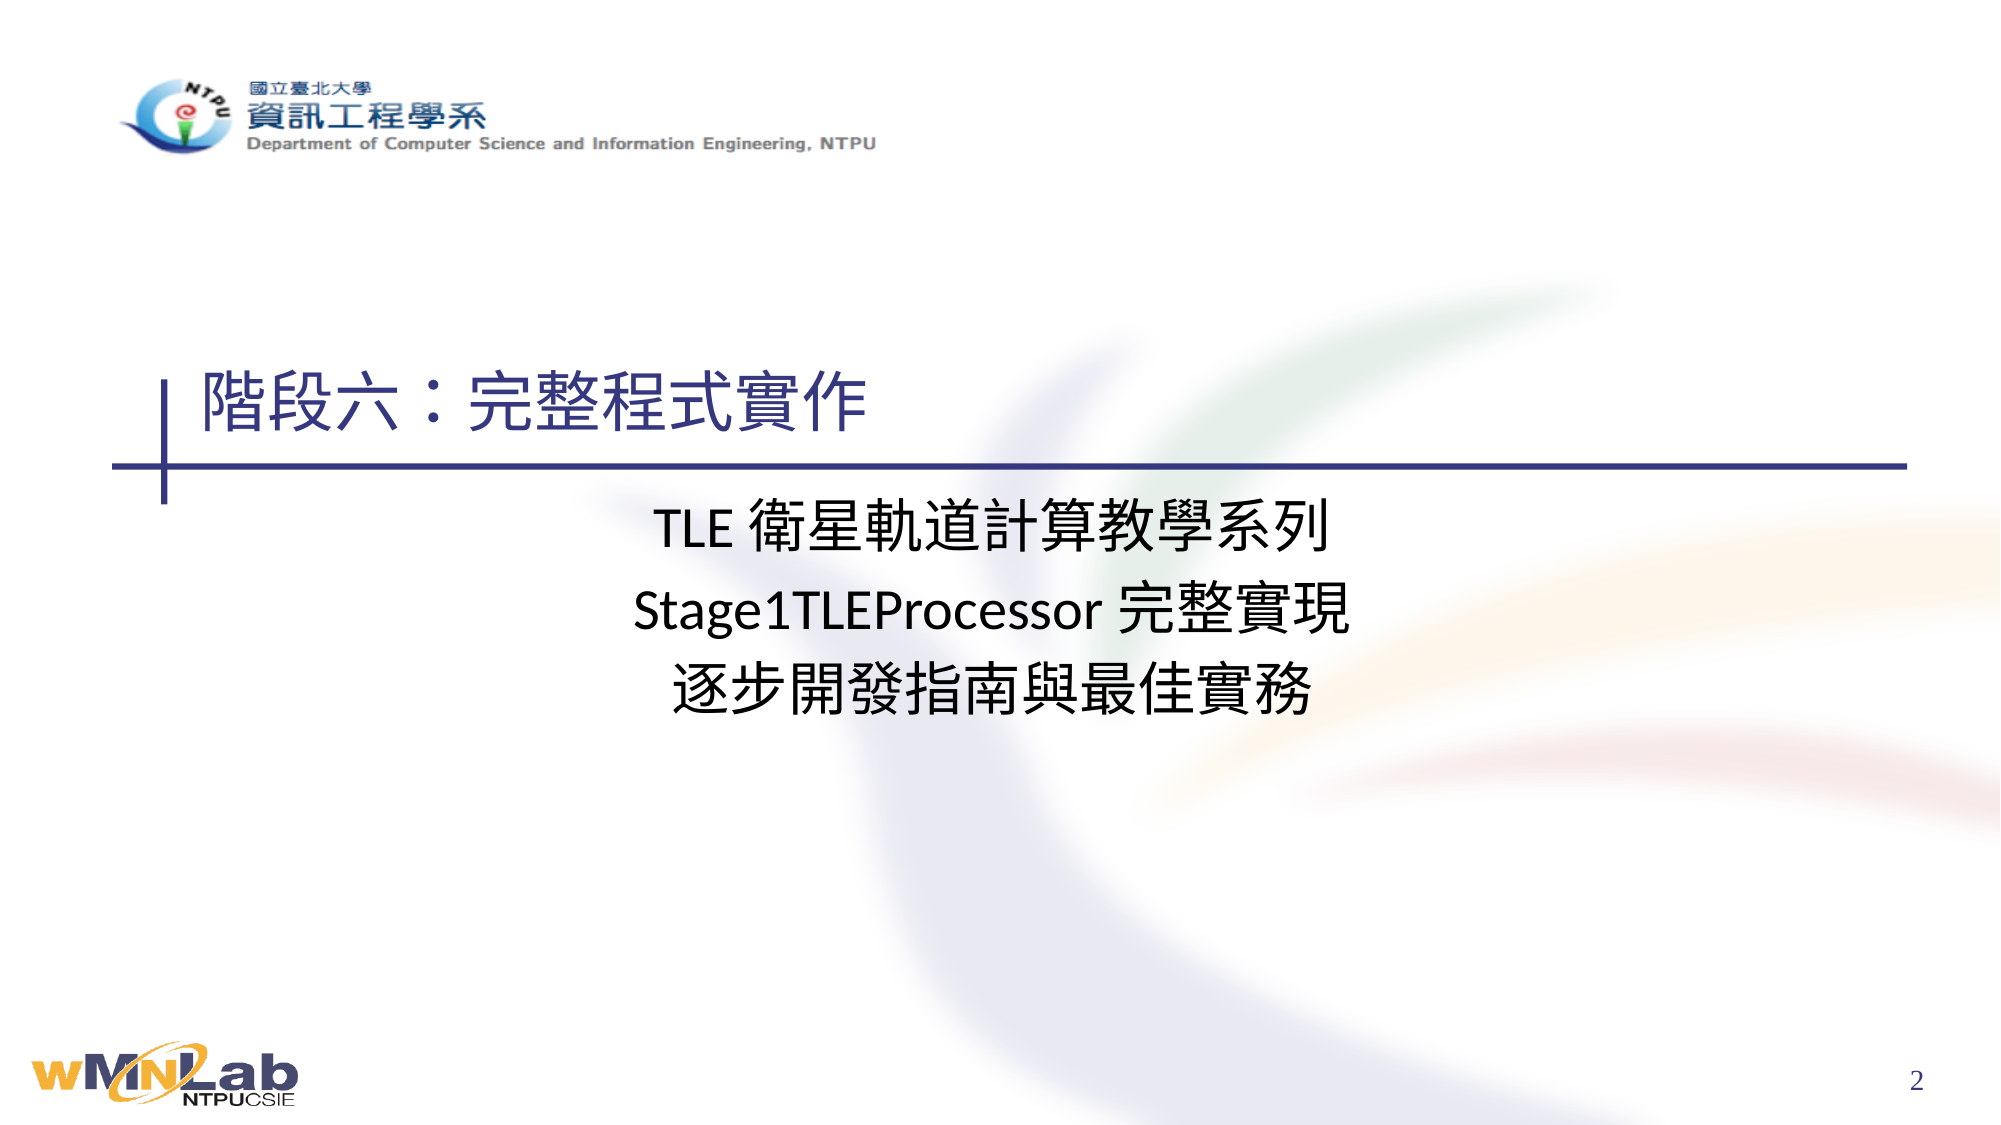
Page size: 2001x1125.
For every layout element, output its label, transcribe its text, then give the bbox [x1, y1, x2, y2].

picture [0, 0, 2000, 1125]
subtitle TLE衛星軌道計算教學系列 Stage1TLEProcessor完整實現 逐步開發指南與最佳實務 [292, 481, 1692, 718]
title 階段六：完整程式實作 [185, 259, 1886, 447]
